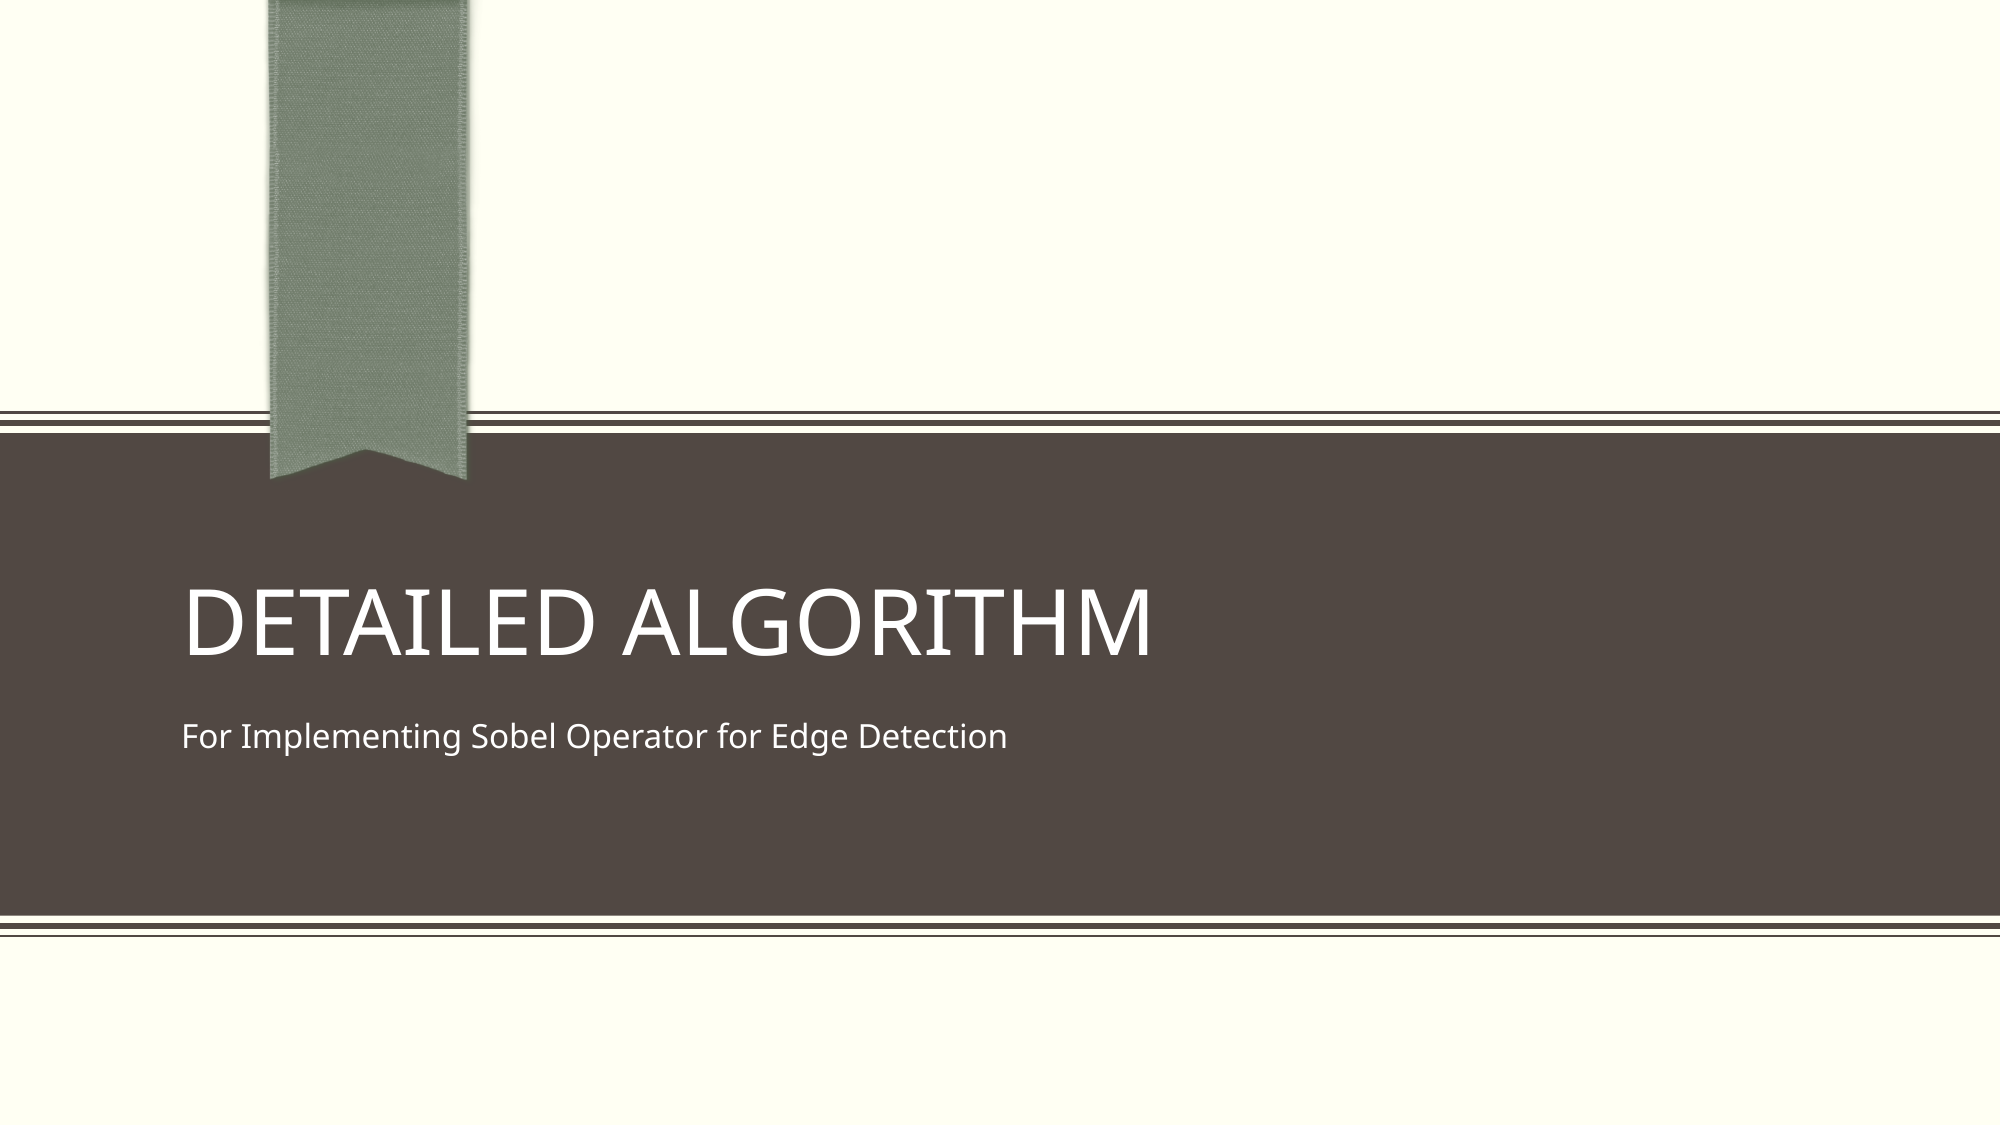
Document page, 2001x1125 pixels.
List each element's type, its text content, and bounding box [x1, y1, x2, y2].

list For Implementing Sobel Operator for Edge Detection [181, 712, 1834, 797]
title Detailed Algorithm [181, 487, 1834, 712]
